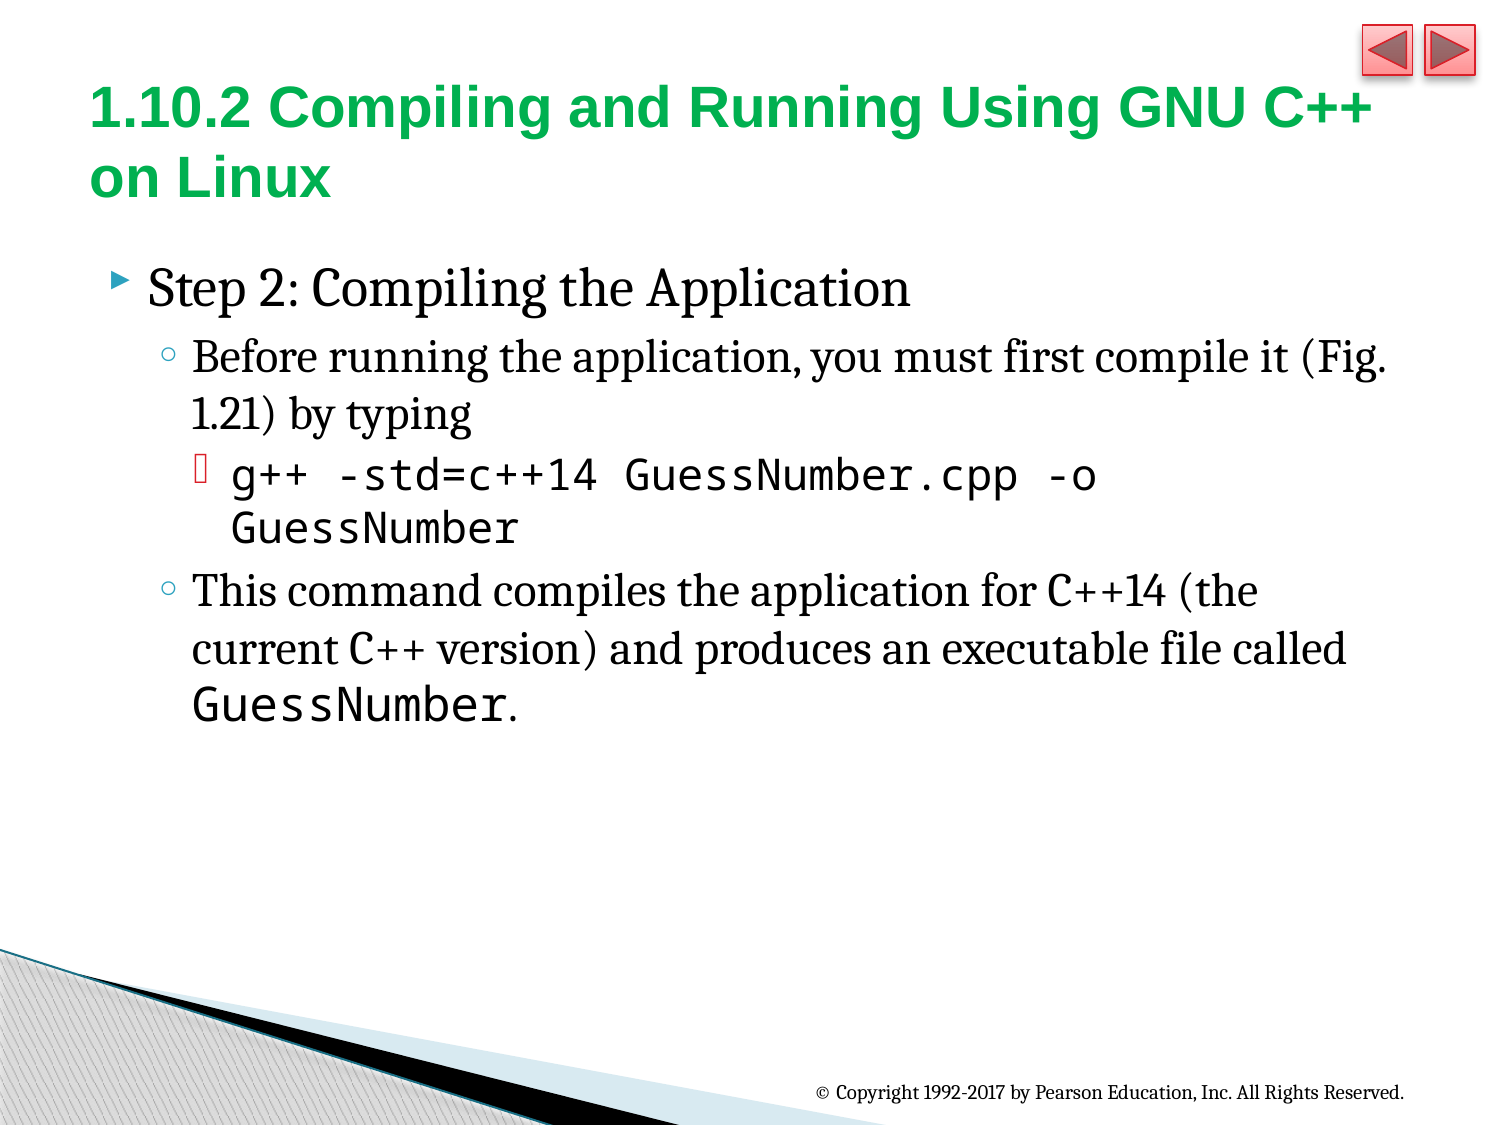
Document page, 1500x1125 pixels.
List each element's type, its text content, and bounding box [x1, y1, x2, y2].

list Step 2: Compiling the Application Before running the application, you must first compile it (Fig. 1.21) by typing g++ -std=c++14 GuessNumber.cpp -o GuessNumber This command compiles the application for C++14 (the current C++ version) and produces an executable file called GuessNumber. [75, 242, 1425, 986]
title 1.10.2 Compiling and Running Using GNU C++ on Linux [75, 45, 1425, 233]
footer © Copyright 1992-2017 by Pearson Education, Inc. All Rights Reserved. [552, 1051, 1419, 1112]
